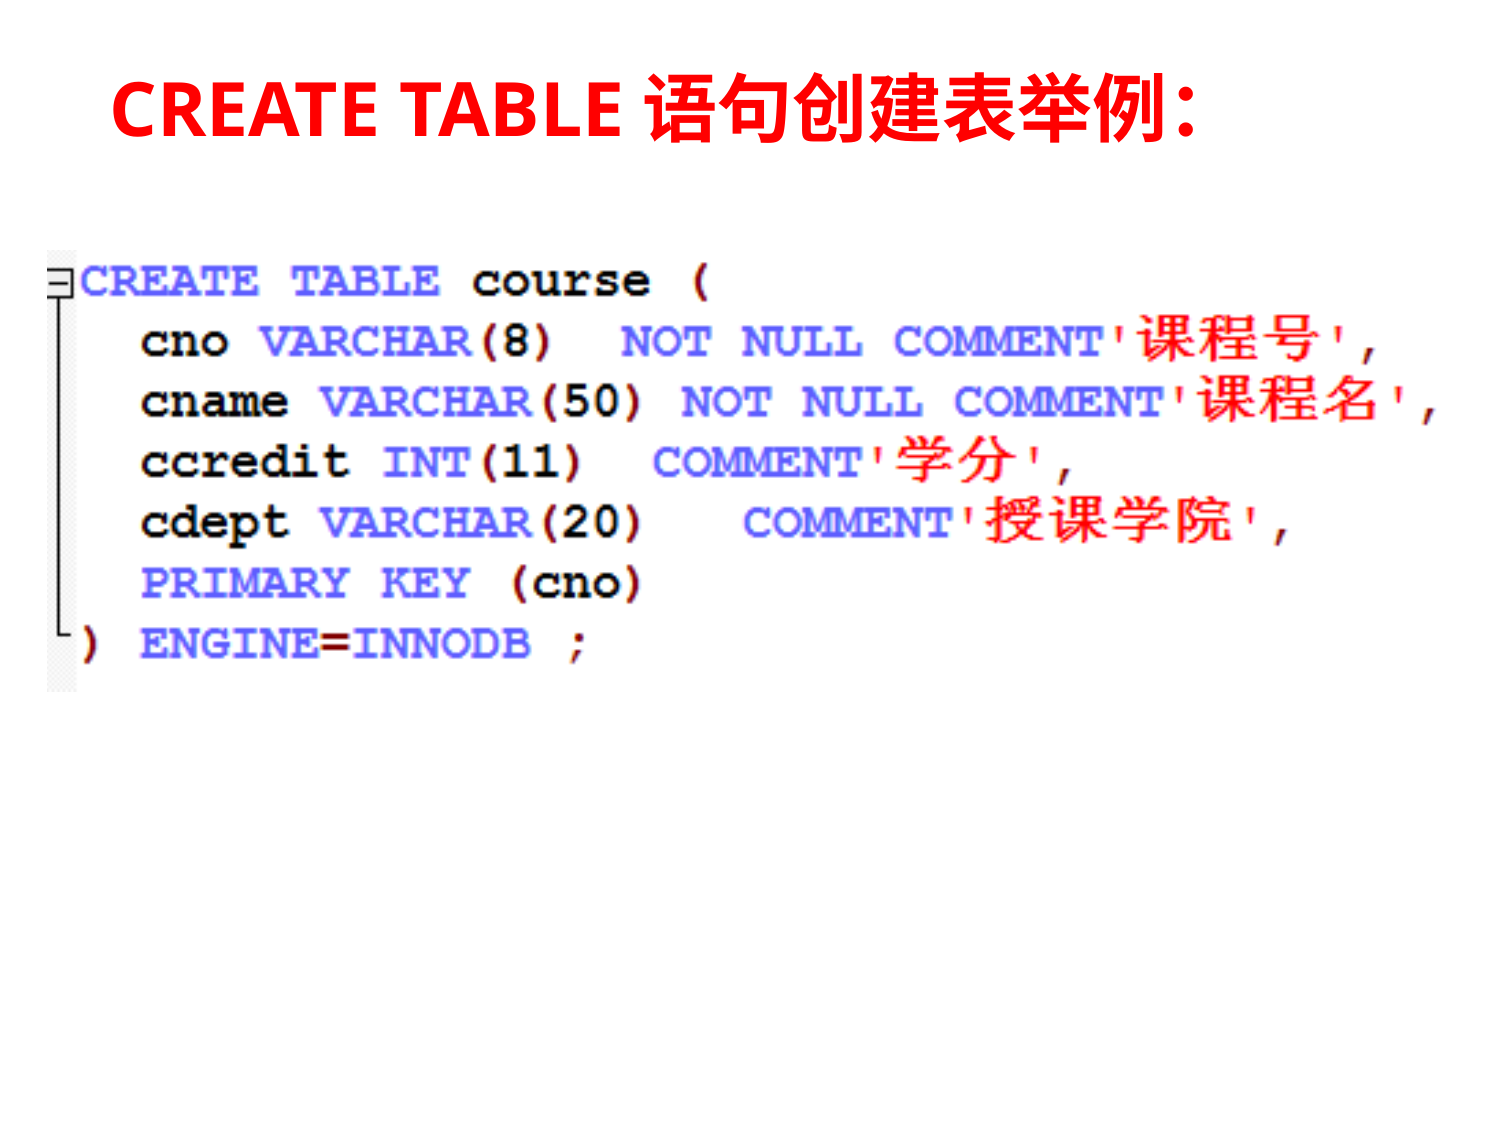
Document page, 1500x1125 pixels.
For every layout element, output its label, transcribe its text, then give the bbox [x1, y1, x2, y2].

text_box CREATE TABLE语句创建表举例： [19, 8, 1489, 159]
picture [47, 250, 1461, 692]
